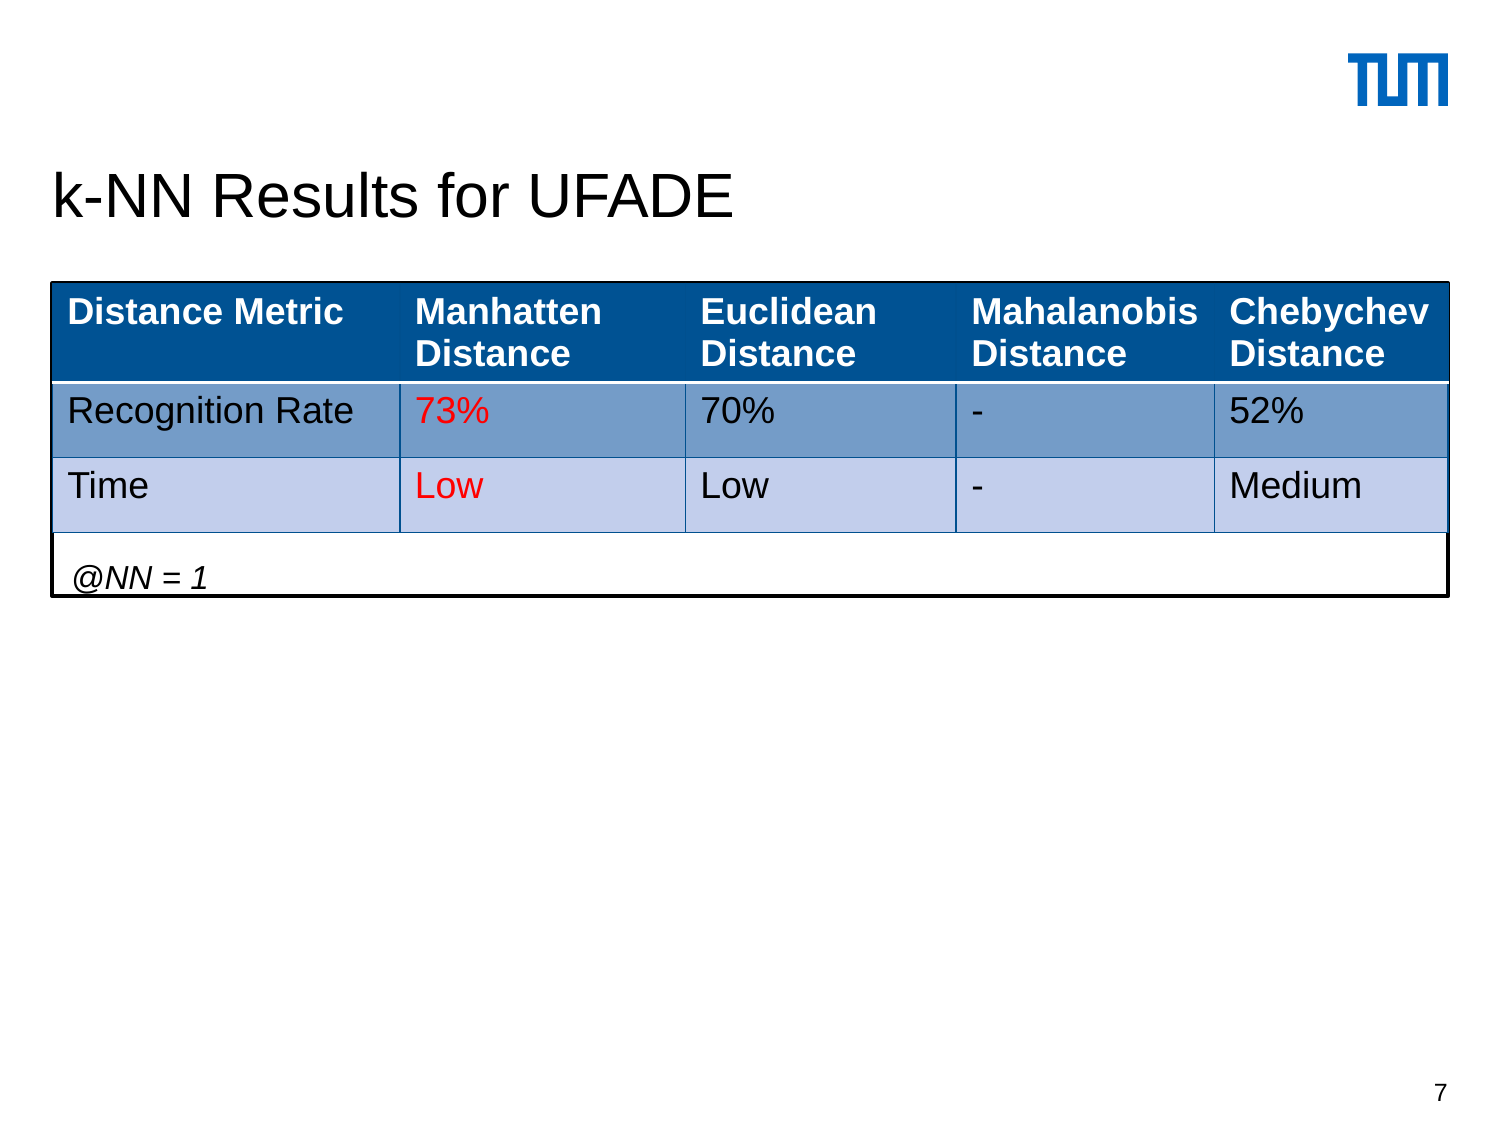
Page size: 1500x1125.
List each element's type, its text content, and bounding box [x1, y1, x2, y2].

table_cell 73% [401, 384, 685, 457]
table_cell Low [686, 458, 955, 532]
slide_number 7 [1111, 1061, 1448, 1122]
table_cell Time [53, 458, 399, 532]
table_cell Recognition Rate [53, 384, 399, 457]
table_cell Low [401, 458, 685, 532]
table_cell - [957, 458, 1214, 532]
title k-NN Results for UFADE [52, 162, 1449, 231]
table_header Mahalanobis Distance [957, 284, 1214, 381]
table_header Euclidean Distance [686, 284, 955, 381]
table_cell - [957, 384, 1214, 457]
table_header Chebychev Distance [1215, 284, 1447, 381]
table_cell 52% [1215, 384, 1447, 457]
table_cell Medium [1215, 458, 1447, 532]
text_box @NN = 1 [50, 281, 1450, 598]
table_cell 70% [686, 384, 955, 457]
table_header Distance Metric [53, 284, 399, 381]
table_header Manhatten Distance [401, 284, 685, 381]
